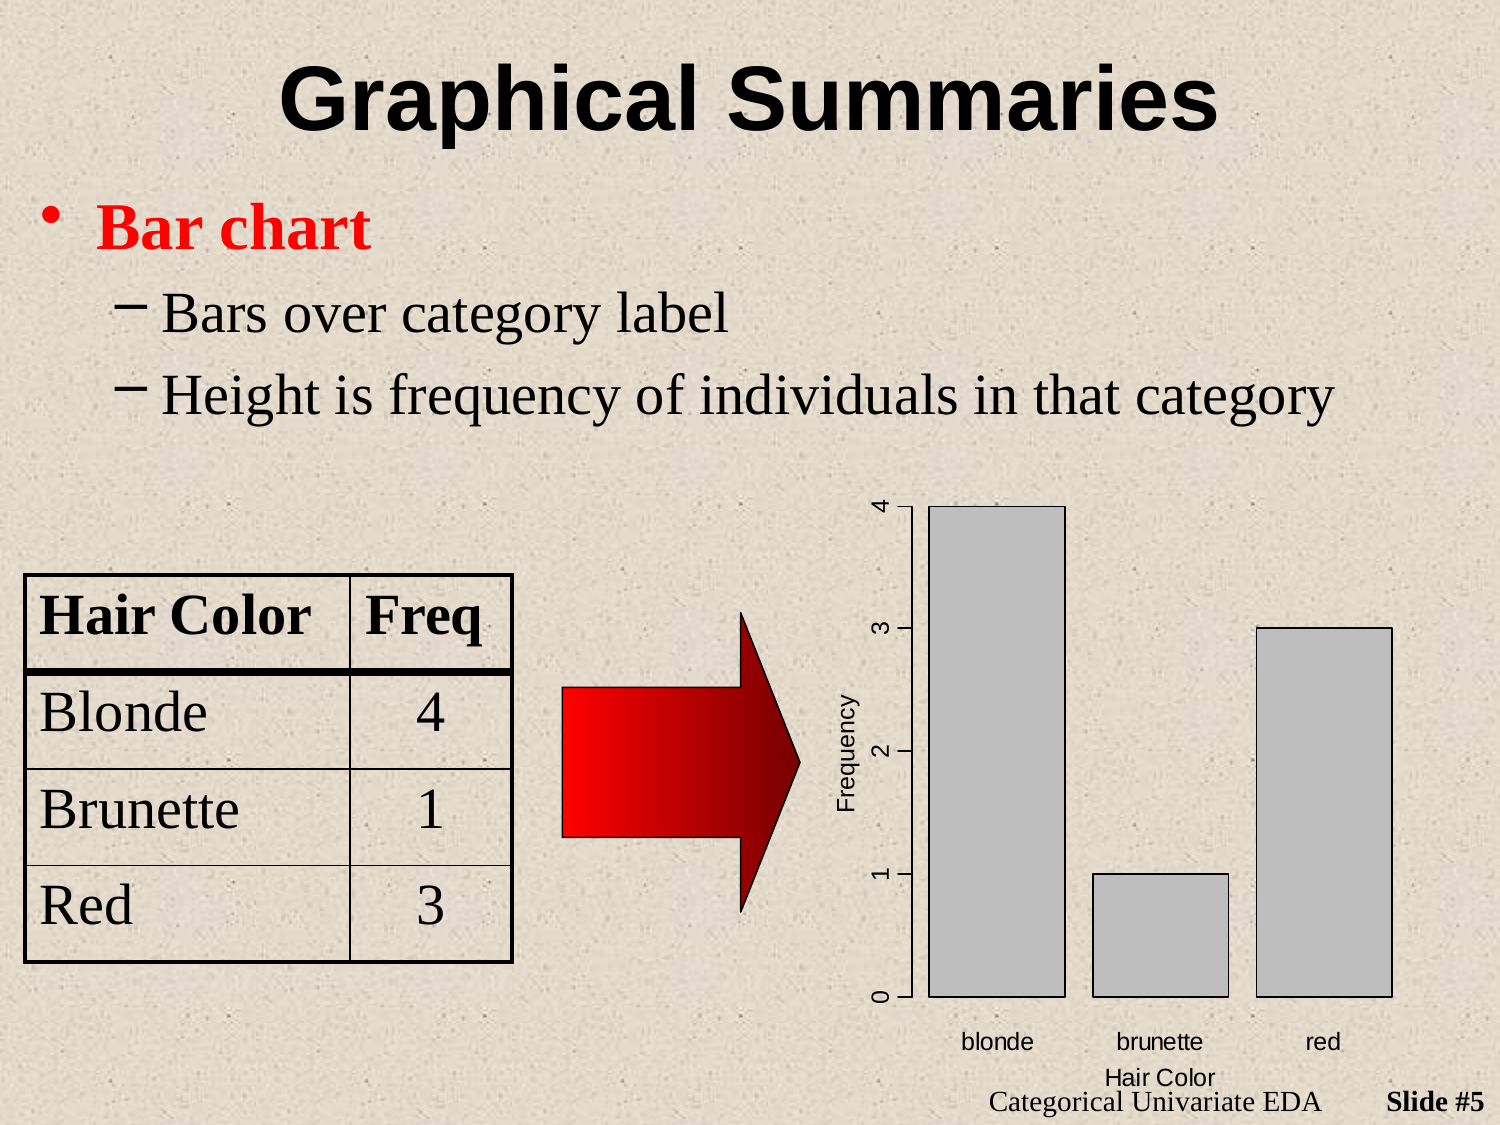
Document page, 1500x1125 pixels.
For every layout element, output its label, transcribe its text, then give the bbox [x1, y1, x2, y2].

table_header Freq [351, 577, 510, 668]
table_header Hair Color [27, 577, 349, 668]
table_cell 4 [351, 676, 510, 768]
picture [0, 0, 1500, 1125]
title Graphical Summaries [112, 24, 1388, 163]
table_cell Red [27, 866, 349, 960]
footer Categorical Univariate EDA [862, 1109, 1337, 1113]
table_cell 3 [351, 866, 510, 960]
table_cell 1 [351, 770, 510, 865]
table_cell Blonde [27, 676, 349, 768]
slide_number Slide #5 [1337, 1074, 1500, 1113]
list Bar chart Bars over category label Height is frequency of individuals in that category [24, 174, 1463, 451]
table_cell Brunette [27, 770, 349, 865]
text_box [562, 612, 800, 913]
